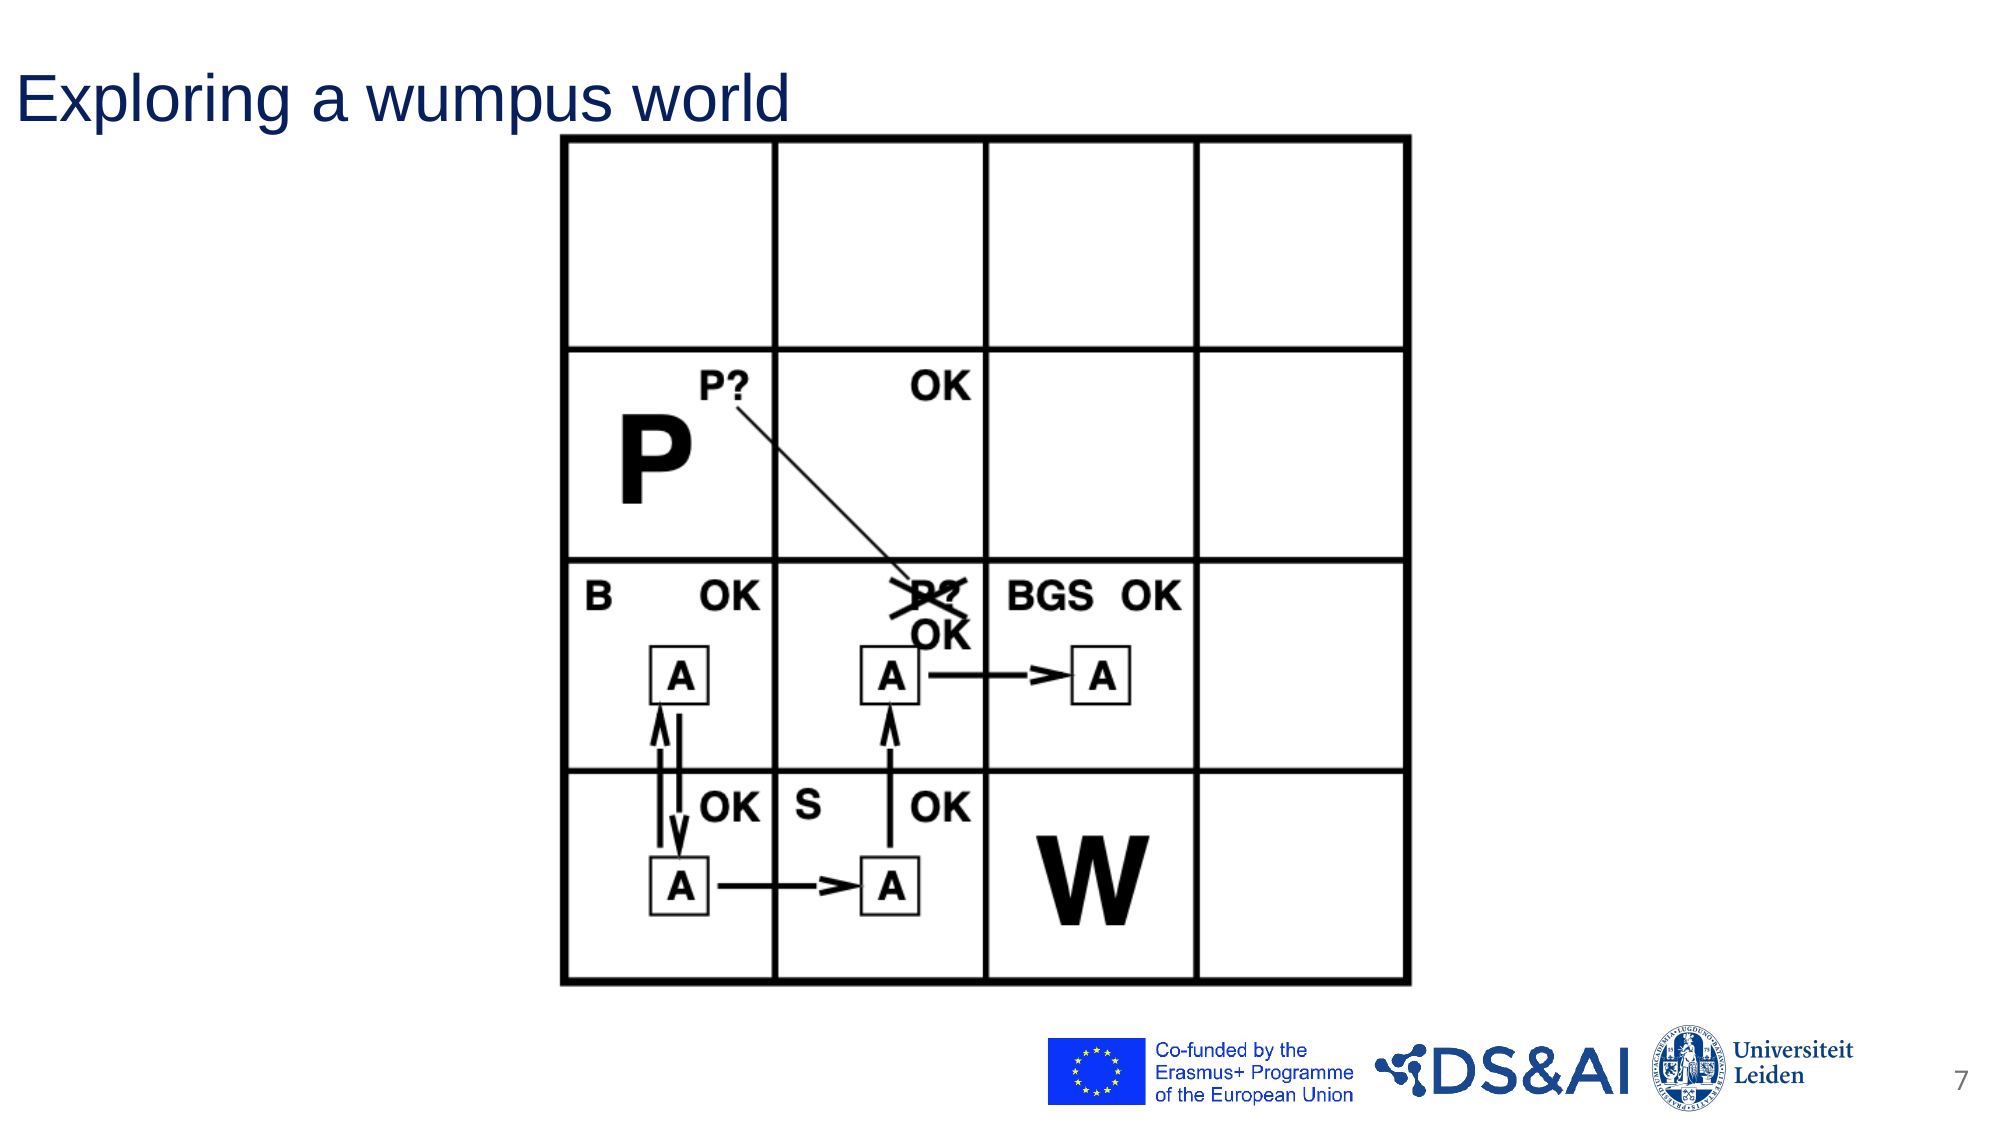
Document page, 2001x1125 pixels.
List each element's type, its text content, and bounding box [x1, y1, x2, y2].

title Exploring a wumpus world [0, 10, 2000, 180]
slide_number 7 [1936, 1049, 1985, 1115]
picture [542, 130, 1857, 1125]
